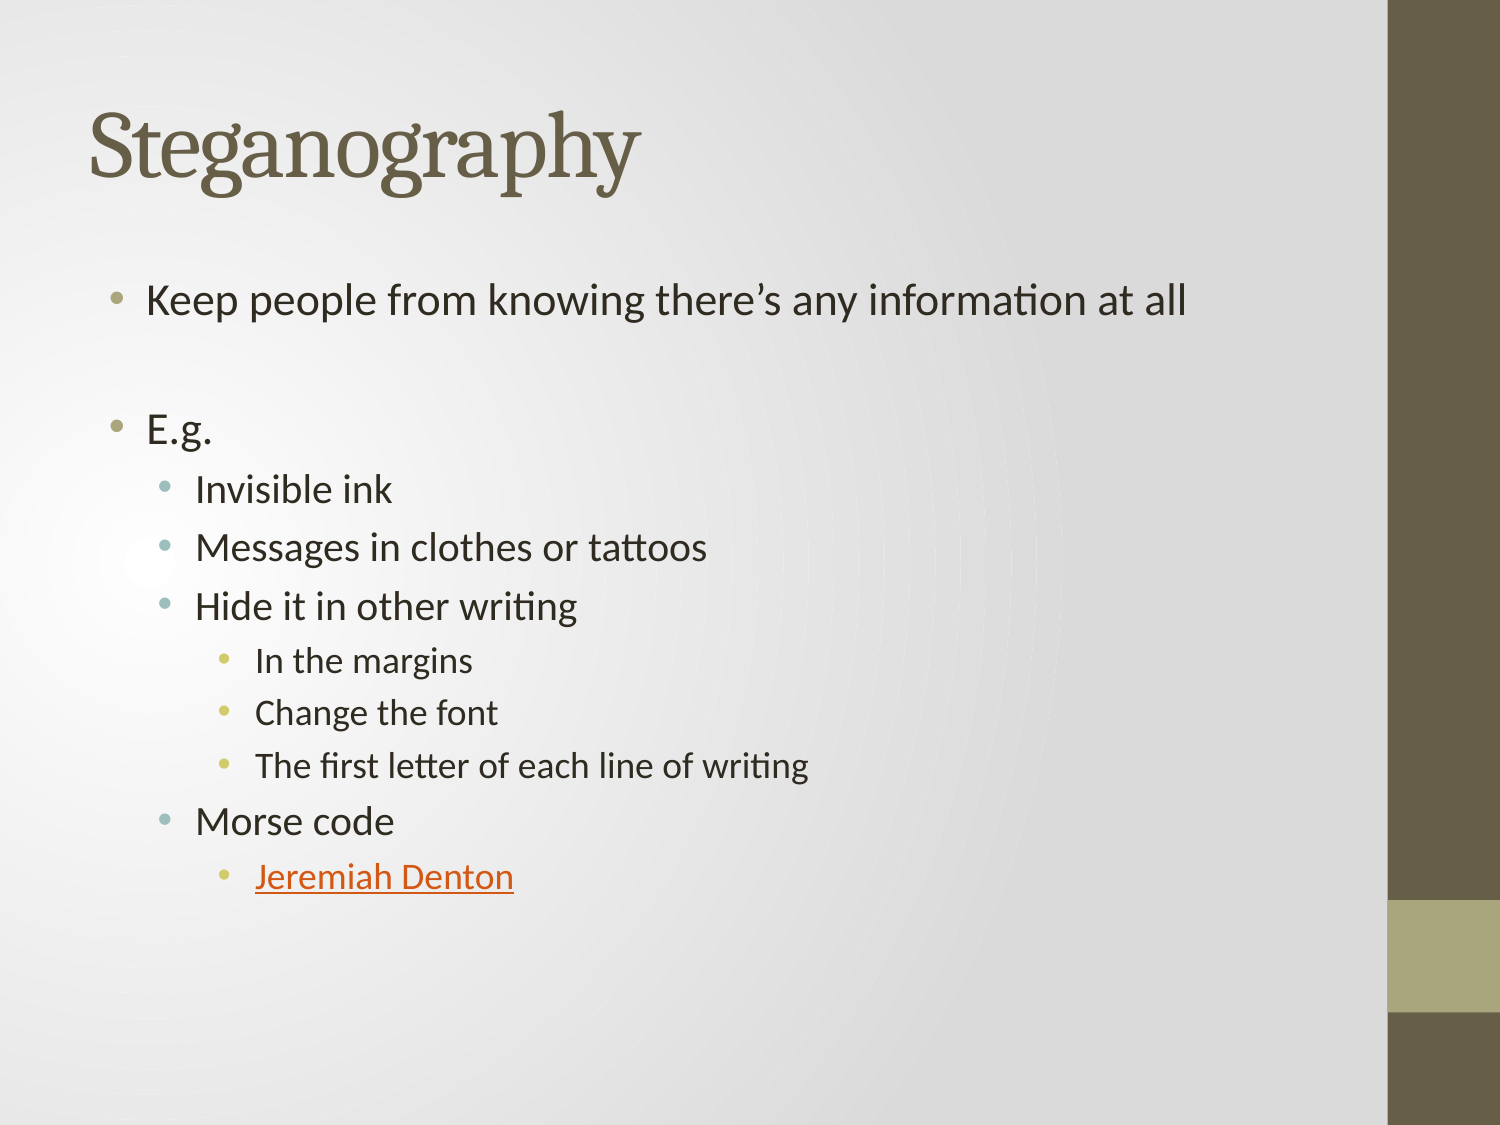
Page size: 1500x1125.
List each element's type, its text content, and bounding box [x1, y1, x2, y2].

list Keep people from knowing there’s any information at all E.g. Invisible ink Messages in clothes or tattoos Hide it in other writing In the margins Change the font The first letter of each line of writing Morse code Jeremiah Denton [75, 262, 1325, 1050]
title Steganography [75, 45, 1325, 233]
